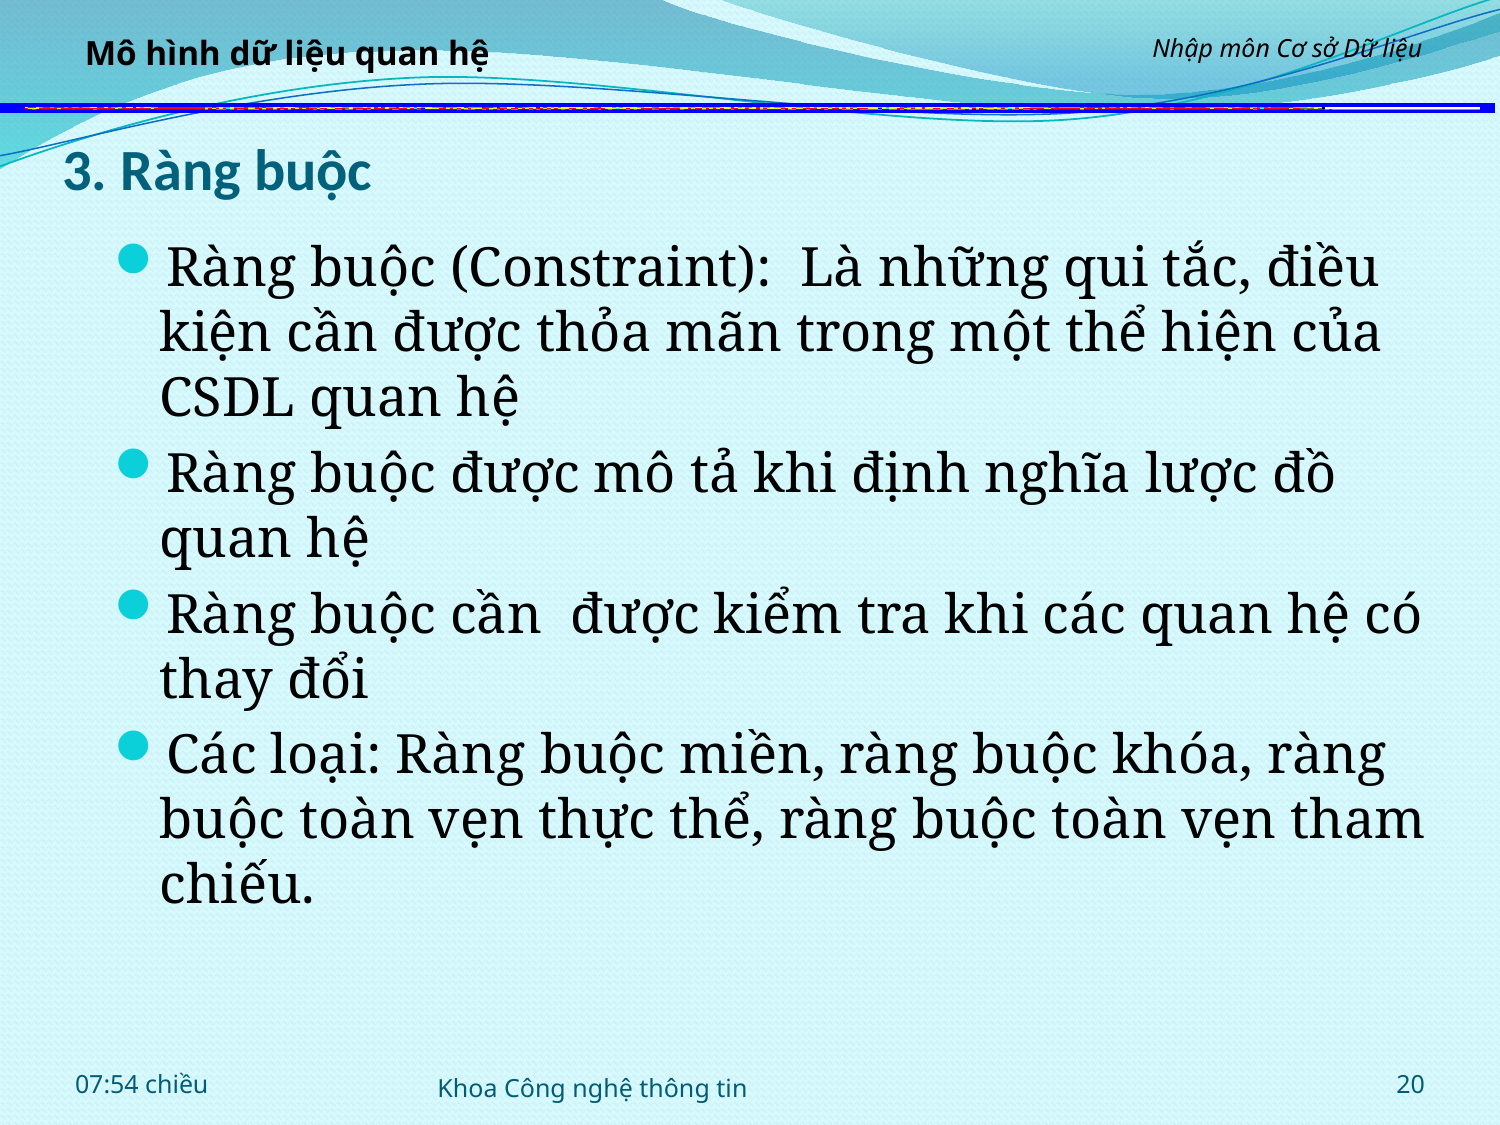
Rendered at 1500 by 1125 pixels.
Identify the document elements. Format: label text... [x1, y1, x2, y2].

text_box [0, 24, 1500, 113]
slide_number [75, 1042, 425, 1103]
footer Khoa Công nghệ thông tin [437, 1042, 988, 1103]
list Ràng buộc (Constraint): Là những qui tắc, điều kiện cần được thỏa mãn trong một thể hiện của CSDL quan hệ Ràng buộc được mô tả khi định nghĩa lược đồ quan hệ Ràng buộc cần được kiểm tra khi các quan hệ có thay đổi Các loại: Ràng buộc miền, ràng buộc khóa, ràng buộc toàn vẹn thực thể, ràng buộc toàn vẹn tham chiếu. [99, 224, 1451, 1019]
slide_number 20 [1299, 1042, 1425, 1103]
text_box 3. Ràng buộc [62, 124, 1463, 202]
